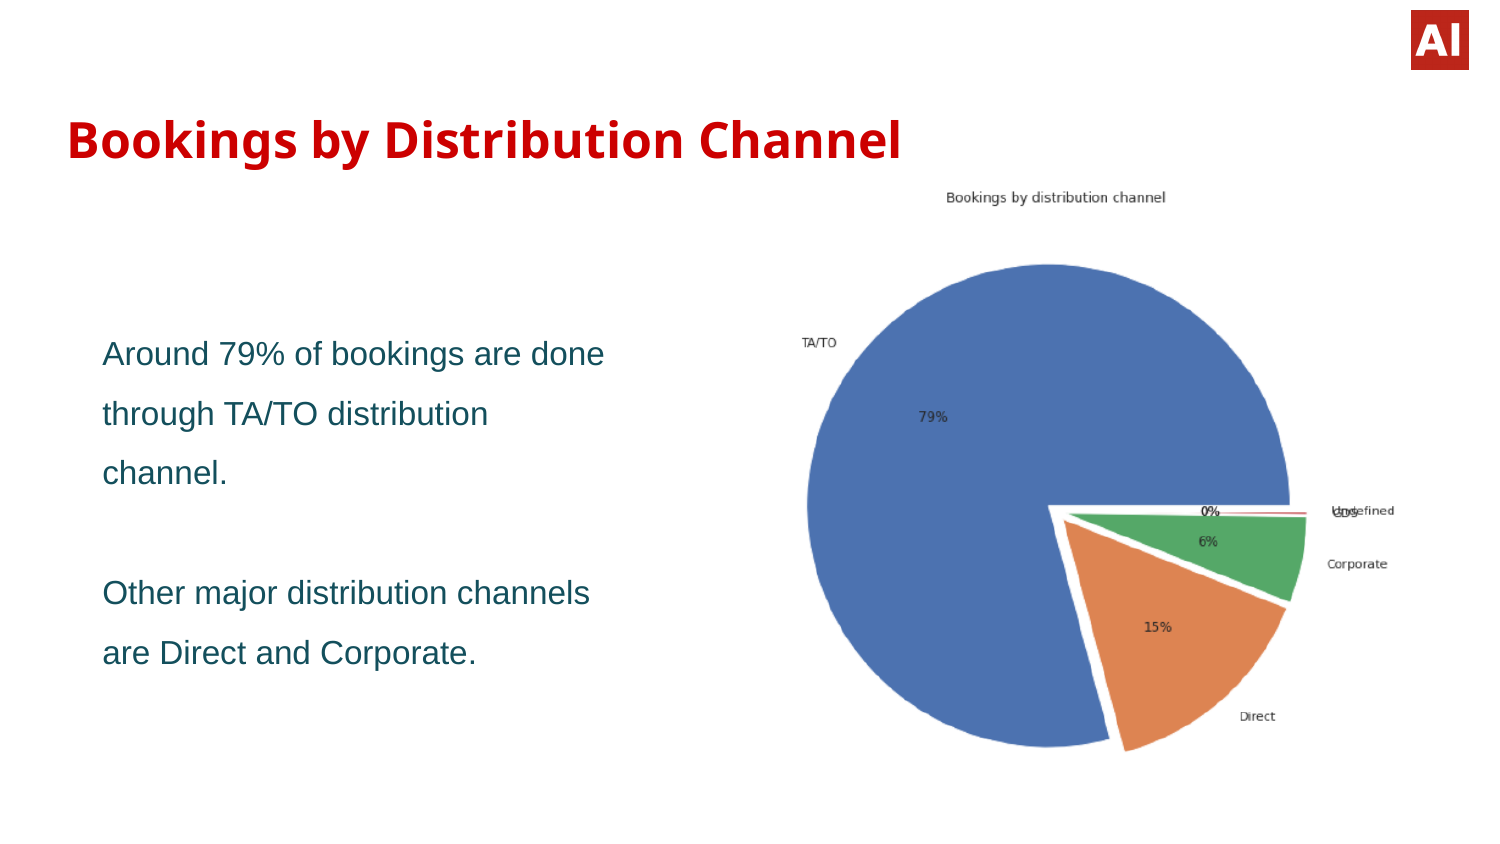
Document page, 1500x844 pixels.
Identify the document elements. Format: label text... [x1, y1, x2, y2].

picture [1411, 10, 1469, 70]
title Bookings by Distribution Channel [51, 84, 1449, 184]
text_box Around 79% of bookings are done through TA/TO distribution channel. Other major distribution channels are Direct and Corporate. [87, 304, 630, 679]
picture [766, 183, 1429, 776]
